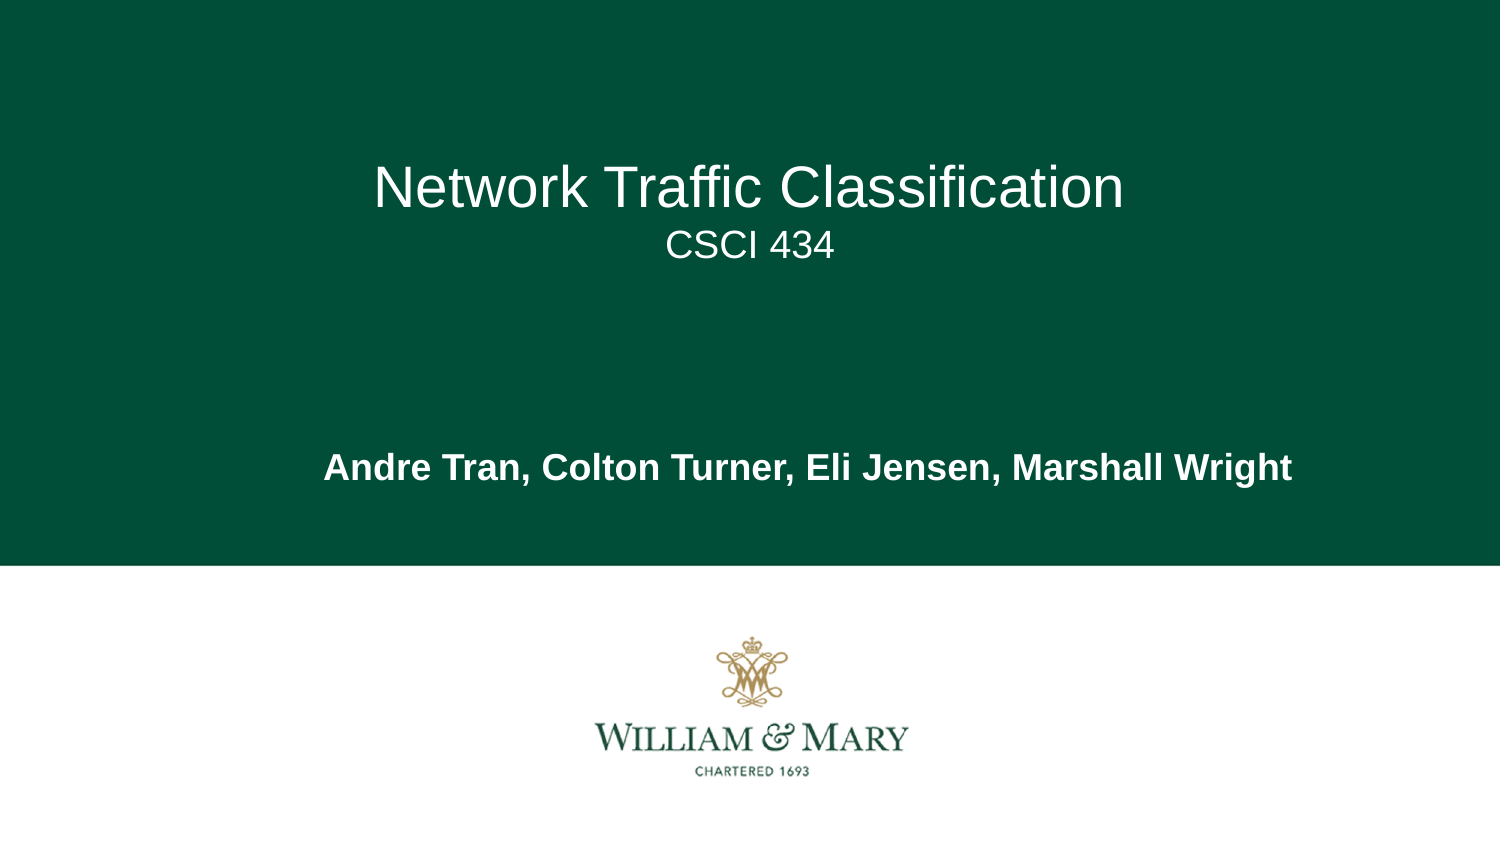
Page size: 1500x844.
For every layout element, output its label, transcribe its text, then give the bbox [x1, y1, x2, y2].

subtitle Andre Tran, Colton Turner, Eli Jensen, Marshall Wright [266, 435, 1317, 651]
title Network Traffic Classification CSCI 434 [112, 93, 1388, 274]
picture [0, 0, 1500, 844]
